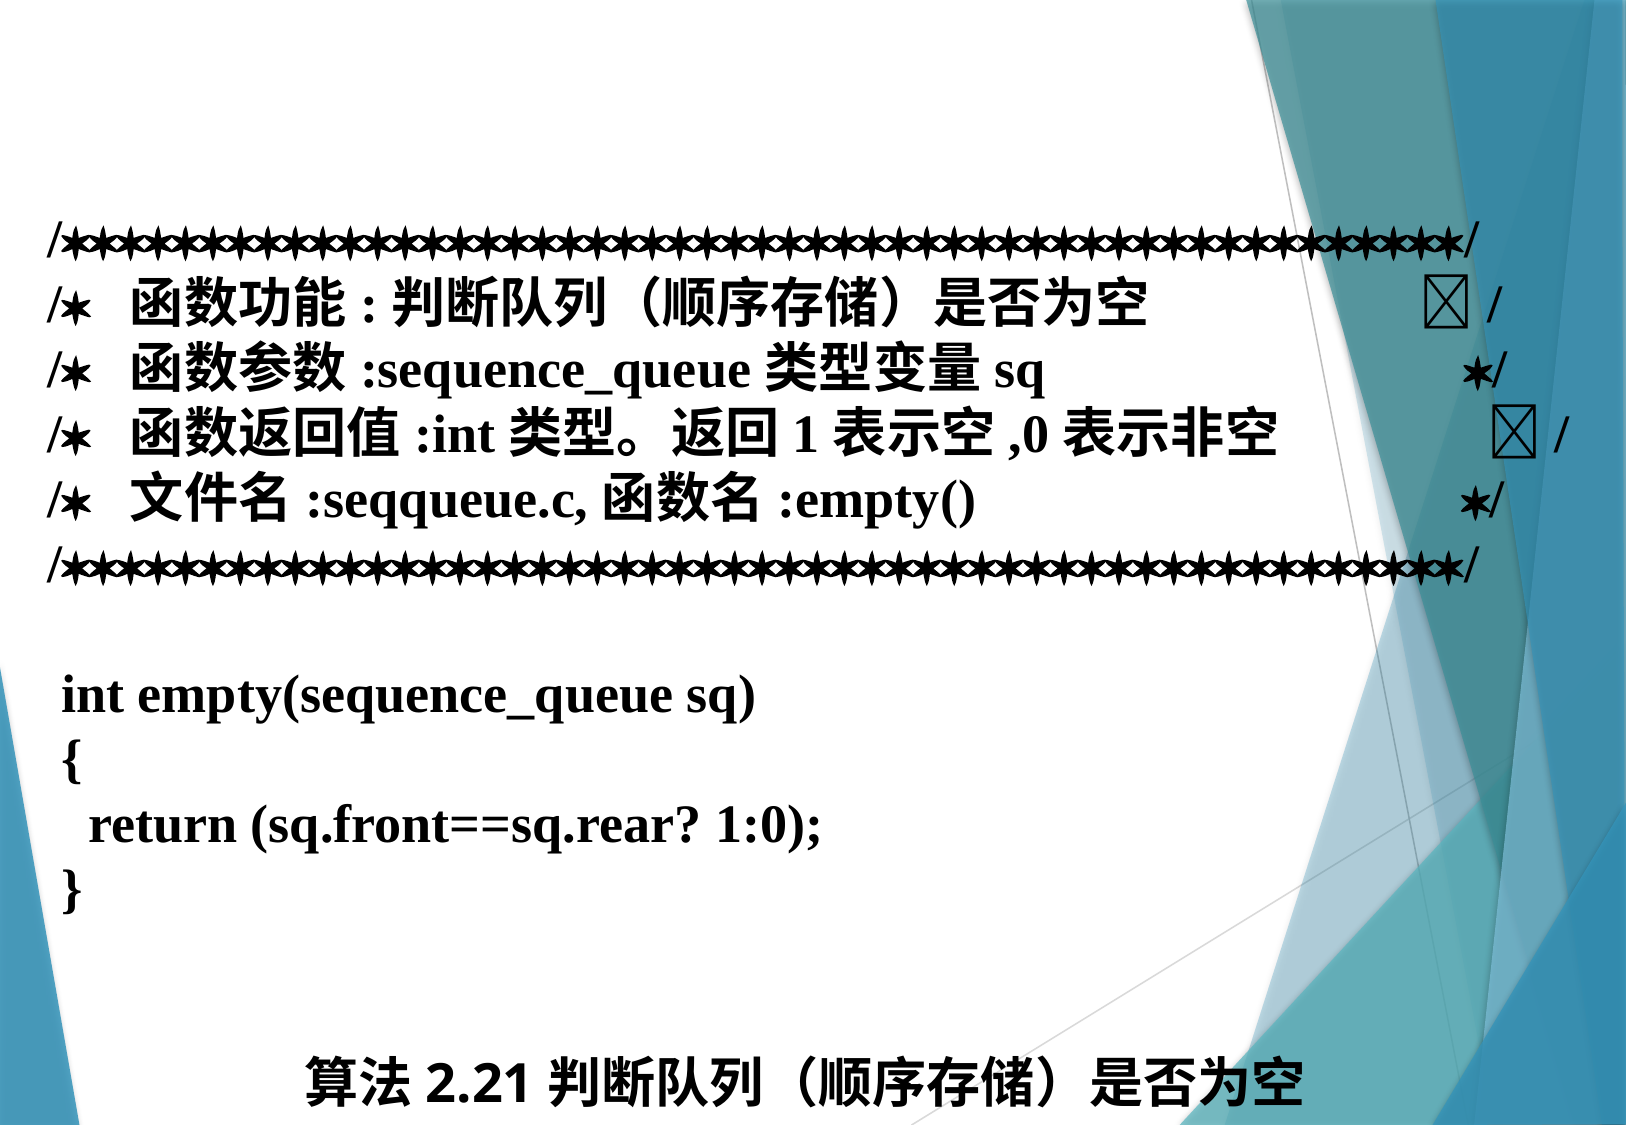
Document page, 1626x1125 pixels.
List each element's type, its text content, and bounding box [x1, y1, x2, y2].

text_box // / 函数功能:判断队列（顺序存储）是否为空 / / 函数参数:sequence_queue类型变量sq / / 函数返回值:int类型。返回1表示空,0表示非空 / / 文件名:seqqueue.c,函数名:empty() / // int empty(sequence_queue sq) { return (sq.front==sq.rear? 1:0); } 算法2.21判断队列（顺序存储）是否为空 [32, 196, 1591, 1121]
